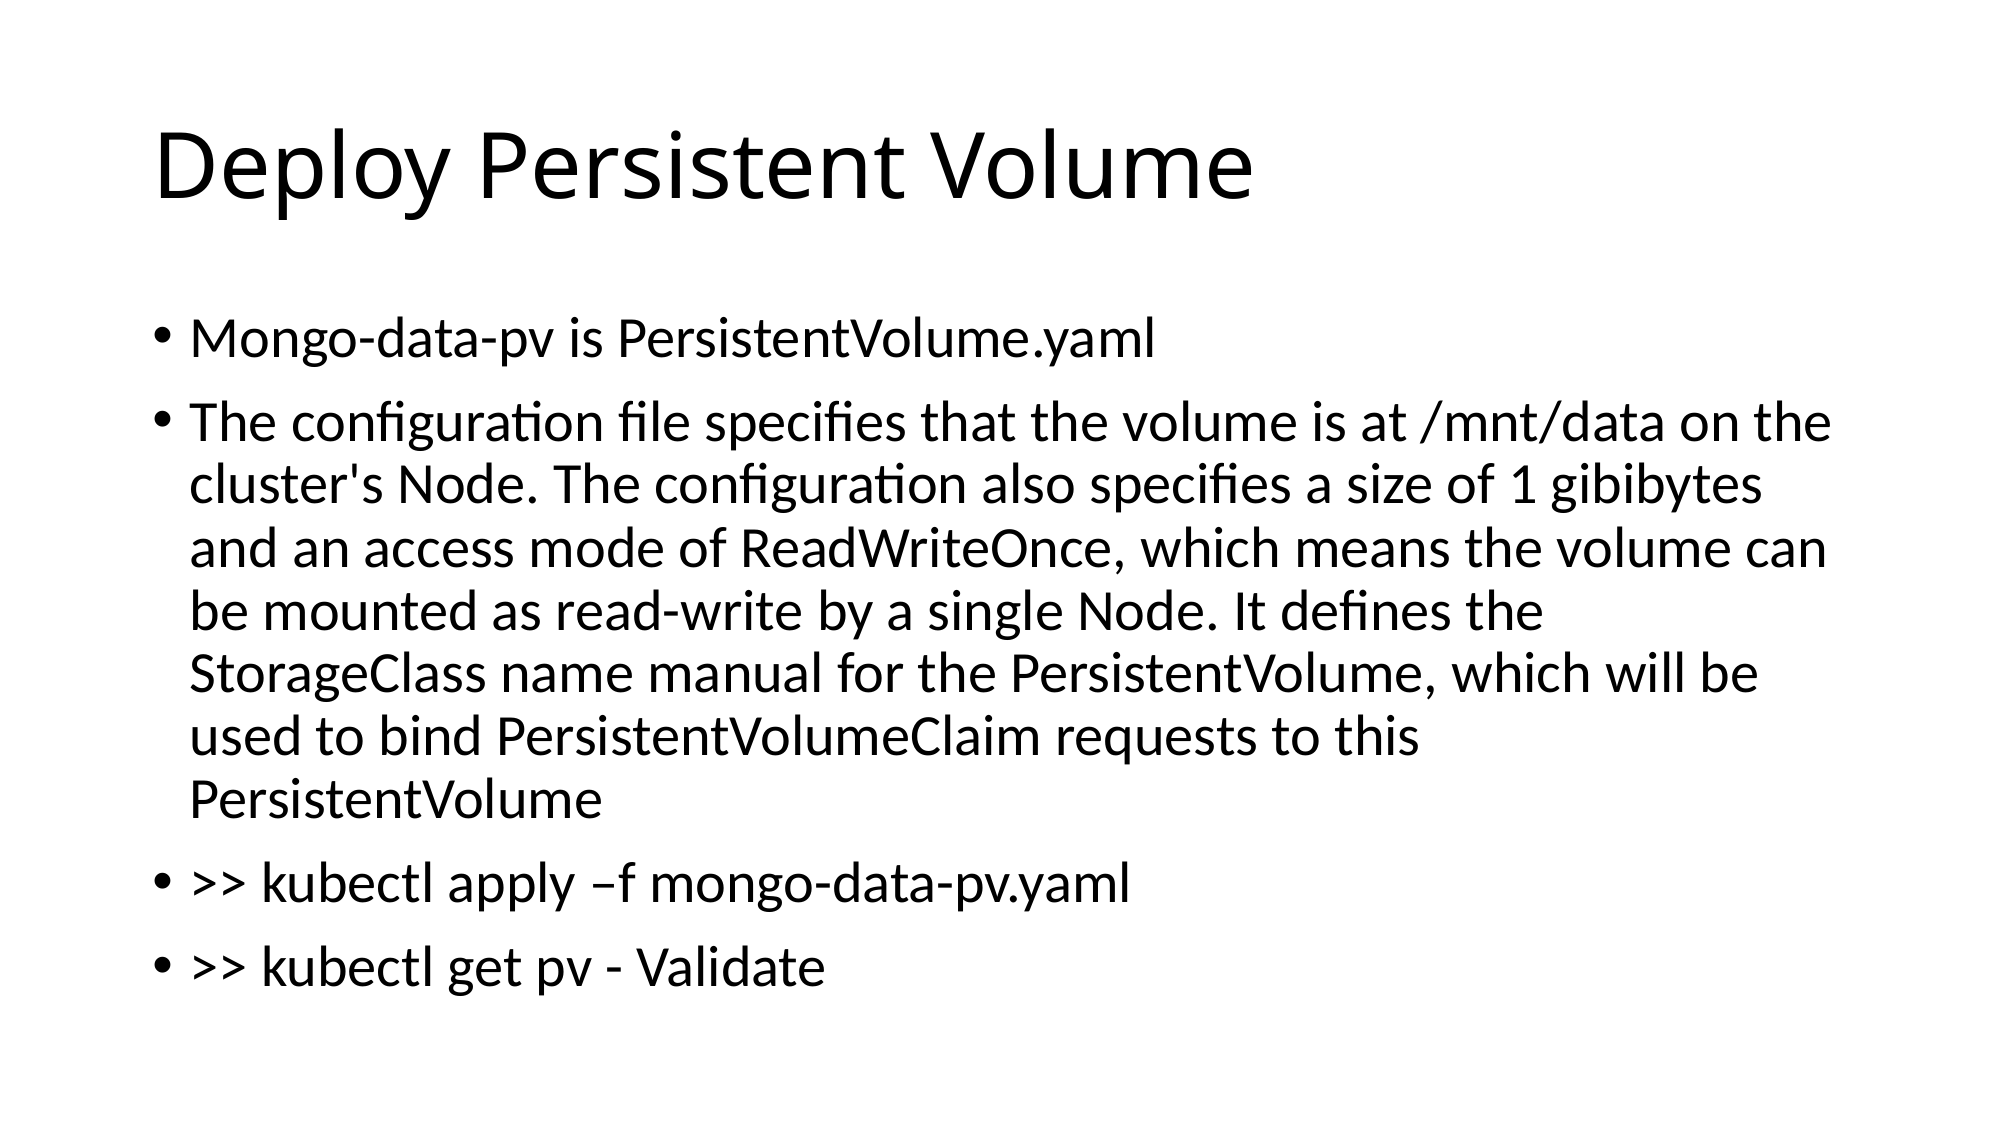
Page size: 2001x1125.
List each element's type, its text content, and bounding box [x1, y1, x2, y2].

title Deploy Persistent Volume [137, 59, 1863, 278]
list Mongo-data-pv is PersistentVolume.yaml The configuration file specifies that the volume is at /mnt/data on the cluster's Node. The configuration also specifies a size of 1 gibibytes and an access mode of ReadWriteOnce, which means the volume can be mounted as read-write by a single Node. It defines the StorageClass name manual for the PersistentVolume, which will be used to bind PersistentVolumeClaim requests to this PersistentVolume >> kubectl apply –f mongo-data-pv.yaml >> kubectl get pv - Validate [137, 299, 1863, 1014]
